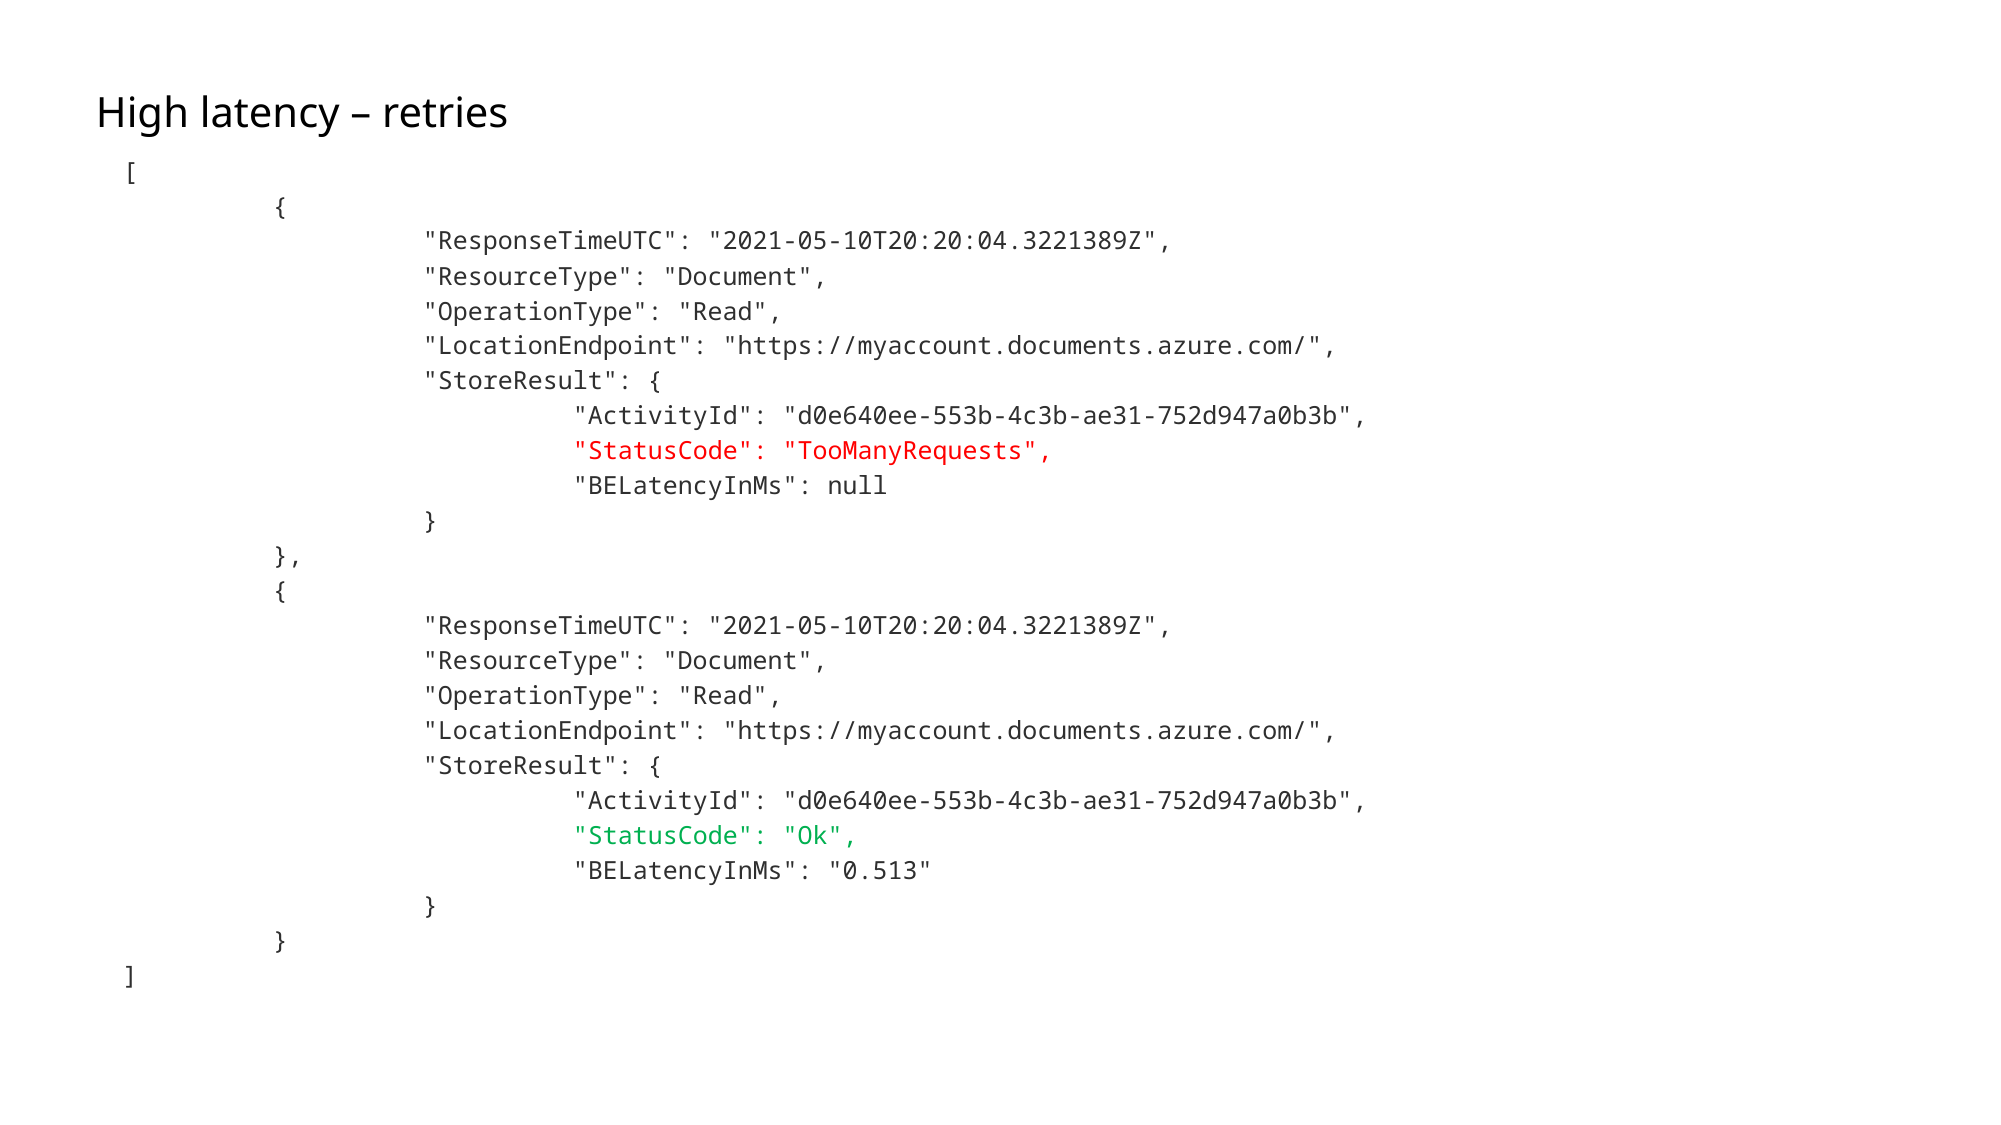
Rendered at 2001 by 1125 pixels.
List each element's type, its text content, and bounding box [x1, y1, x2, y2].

text_box [ { "ResponseTimeUTC": "2021-05-10T20:20:04.3221389Z", "ResourceType": "Document", "OperationType": "Read", "LocationEndpoint": "https://myaccount.documents.azure.com/", "StoreResult": { "ActivityId": "d0e640ee-553b-4c3b-ae31-752d947a0b3b", "StatusCode": "TooManyRequests", "BELatencyInMs": null } }, { "ResponseTimeUTC": "2021-05-10T20:20:04.3221389Z", "ResourceType": "Document", "OperationType": "Read", "LocationEndpoint": "https://myaccount.documents.azure.com/", "StoreResult": { "ActivityId": "d0e640ee-553b-4c3b-ae31-752d947a0b3b", "StatusCode": "Ok", "BELatencyInMs": "0.513" } } ] [122, 155, 1923, 990]
title High latency – retries [95, 75, 1000, 137]
